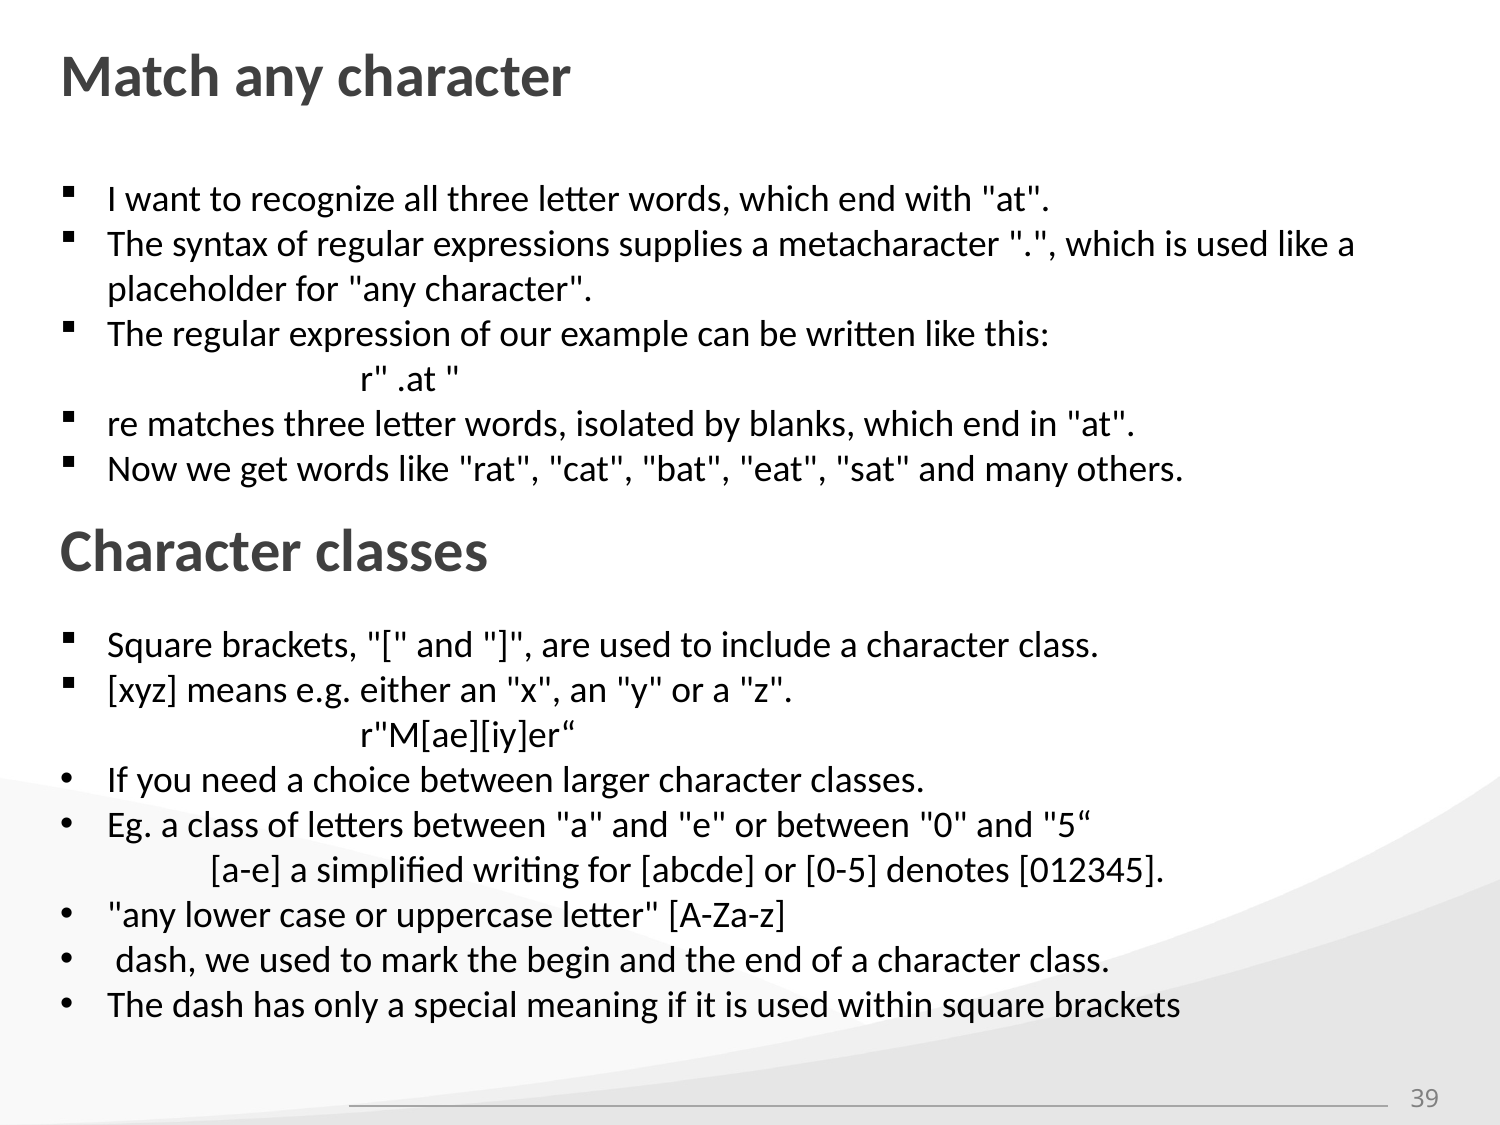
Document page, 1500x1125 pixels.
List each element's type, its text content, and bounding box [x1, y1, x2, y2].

picture [0, 0, 1500, 1125]
text_box I want to recognize all three letter words, which end with "at". The syntax of regular expressions supplies a metacharacter ".", which is used like a placeholder for "any character". The regular expression of our example can be written like this: r" .at " re matches three letter words, isolated by blanks, which end in "at". Now we get words like "rat", "cat", "bat", "eat", "sat" and many others. [45, 166, 1411, 497]
text_box Character classes [45, 499, 1450, 595]
text_box Square brackets, "[" and "]", are used to include a character class. [xyz] means e.g. either an "x", an "y" or a "z". r"M[ae][iy]er“ If you need a choice between larger character classes. Eg. a class of letters between "a" and "e" or between "0" and "5“ [a-e] a simplified writing for [abcde] or [0-5] denotes [012345]. "any lower case or uppercase letter" [A-Za-z] dash, we used to mark the begin and the end of a character class. The dash has only a special meaning if it is used within square brackets [45, 612, 1411, 1033]
title Match any character [45, 24, 1450, 120]
